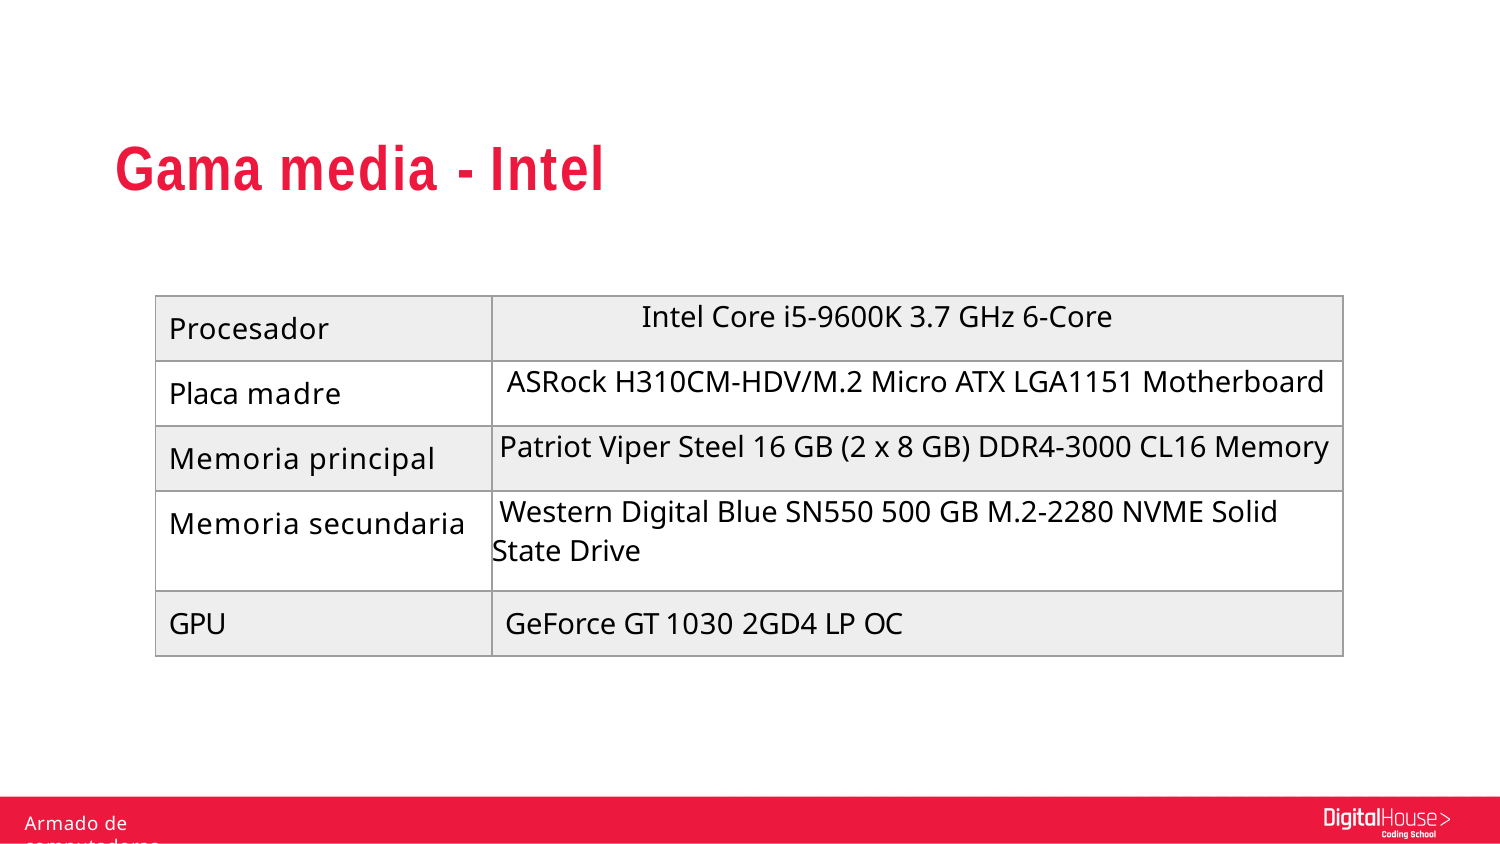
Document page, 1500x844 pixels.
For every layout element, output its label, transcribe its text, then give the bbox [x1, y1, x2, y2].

table_cell GPU [156, 592, 491, 655]
table_cell Western Digital Blue SN550 500 GB M.2-2280 NVME Solid State Drive [493, 492, 1342, 590]
table_header Intel Core i5-9600K 3.7 GHz 6-Core [493, 297, 1342, 360]
table_cell Placa madre [156, 362, 491, 425]
footer Armado de computadoras [22, 808, 256, 844]
table_cell Memoria principal [156, 427, 491, 490]
table_header Procesador [156, 297, 491, 360]
table_cell ASRock H310CM-HDV/M.2 Micro ATX LGA1151 Motherboard [493, 362, 1342, 425]
picture [1324, 808, 1450, 839]
table_cell Patriot Viper Steel 16 GB (2 x 8 GB) DDR4-3000 CL16 Memory [493, 427, 1342, 490]
table_cell Memoria secundaria [156, 492, 491, 590]
table_cell GeForce GT 1030 2GD4 LP OC [493, 592, 1342, 655]
title Gama media - Intel [113, 127, 607, 269]
